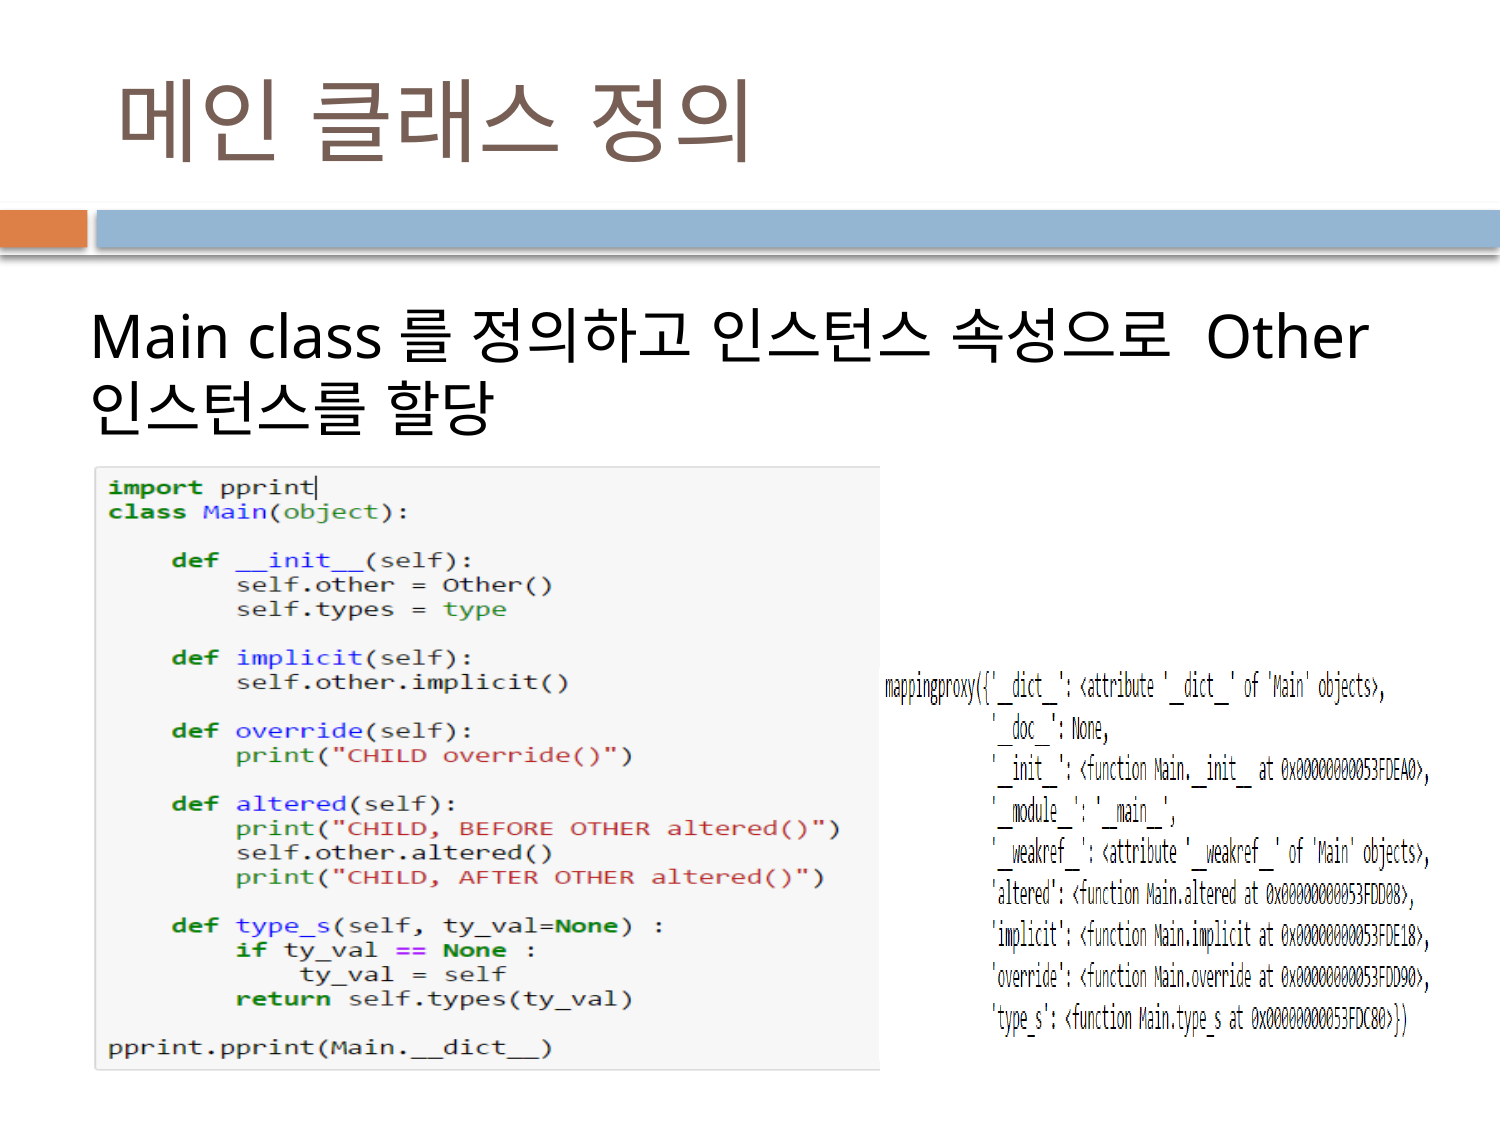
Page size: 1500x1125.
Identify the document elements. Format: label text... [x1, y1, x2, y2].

picture [88, 462, 1436, 1075]
title 메인 클래스 정의 [100, 37, 1438, 200]
list Main class를 정의하고 인스턴스 속성으로 Other 인스턴스를 할당 [75, 290, 1425, 457]
